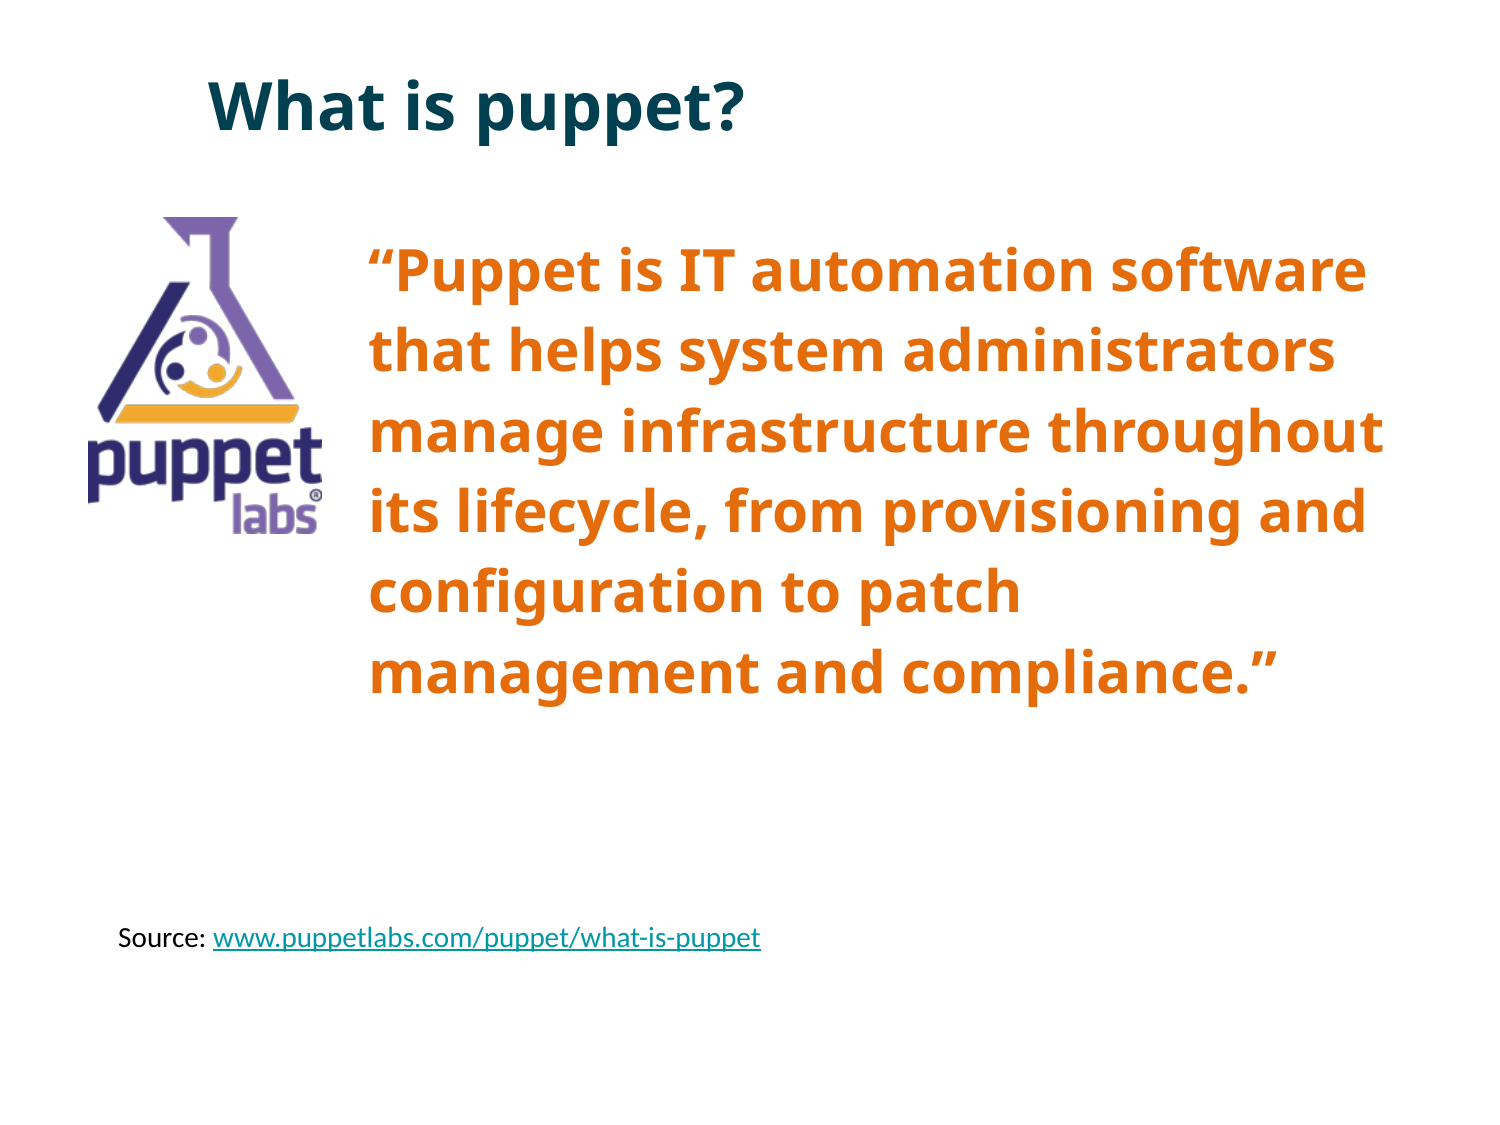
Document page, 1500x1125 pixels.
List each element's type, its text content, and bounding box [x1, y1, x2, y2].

picture [88, 217, 322, 534]
text_box Source: www.puppetlabs.com/puppet/what-is-puppet [103, 910, 786, 962]
list “Puppet is IT automation software that helps system administrators manage infrastructure throughout its lifecycle, from provisioning and configuration to patch management and compliance.” [353, 214, 1425, 836]
title What is puppet? [193, 37, 1500, 172]
